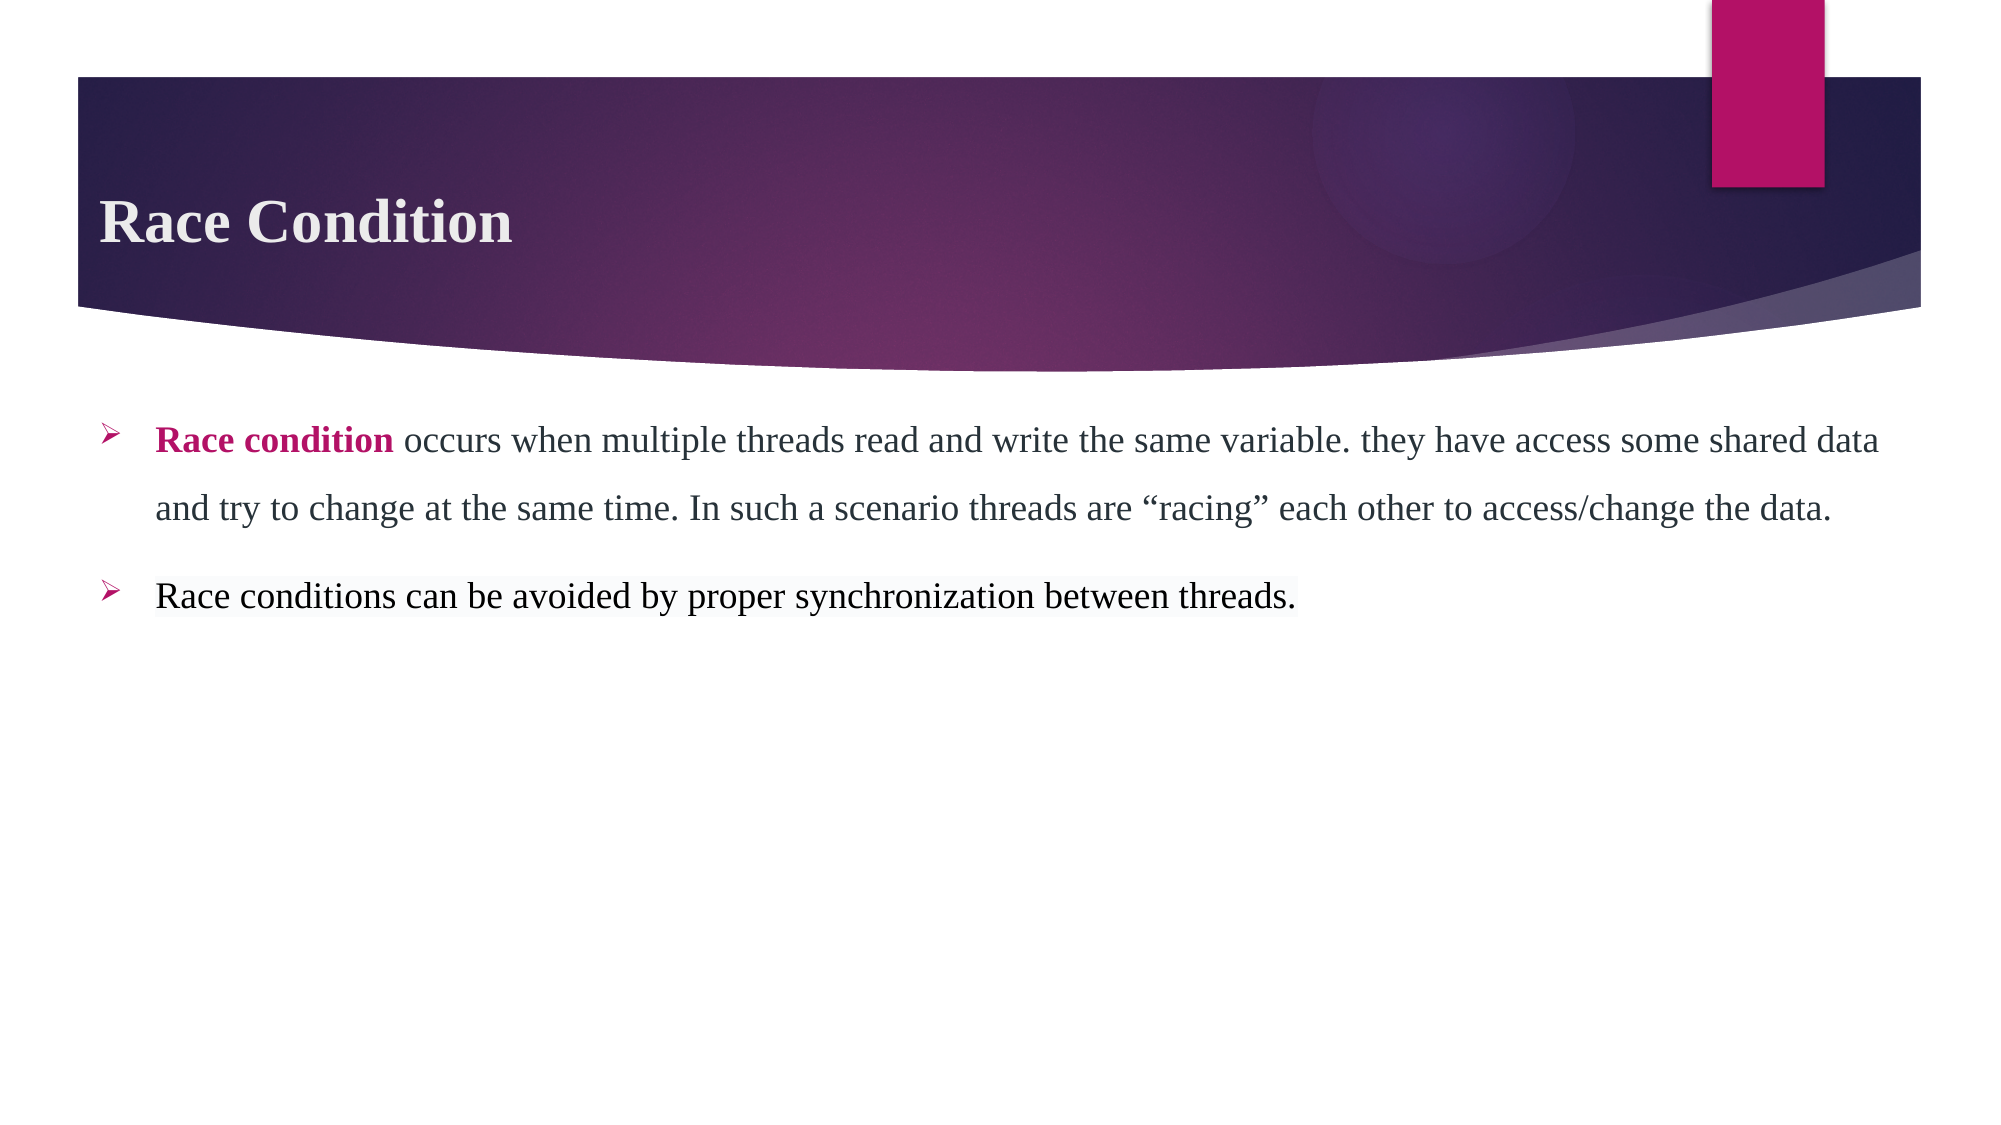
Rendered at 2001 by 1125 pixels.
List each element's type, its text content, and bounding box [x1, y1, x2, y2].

title Race Condition [84, 159, 1627, 276]
list Race condition occurs when multiple threads read and write the same variable. they have access some shared data and try to change at the same time. In such a scenario threads are “racing” each other to access/change the data. Race conditions can be avoided by proper synchronization between threads. [84, 385, 1919, 1095]
